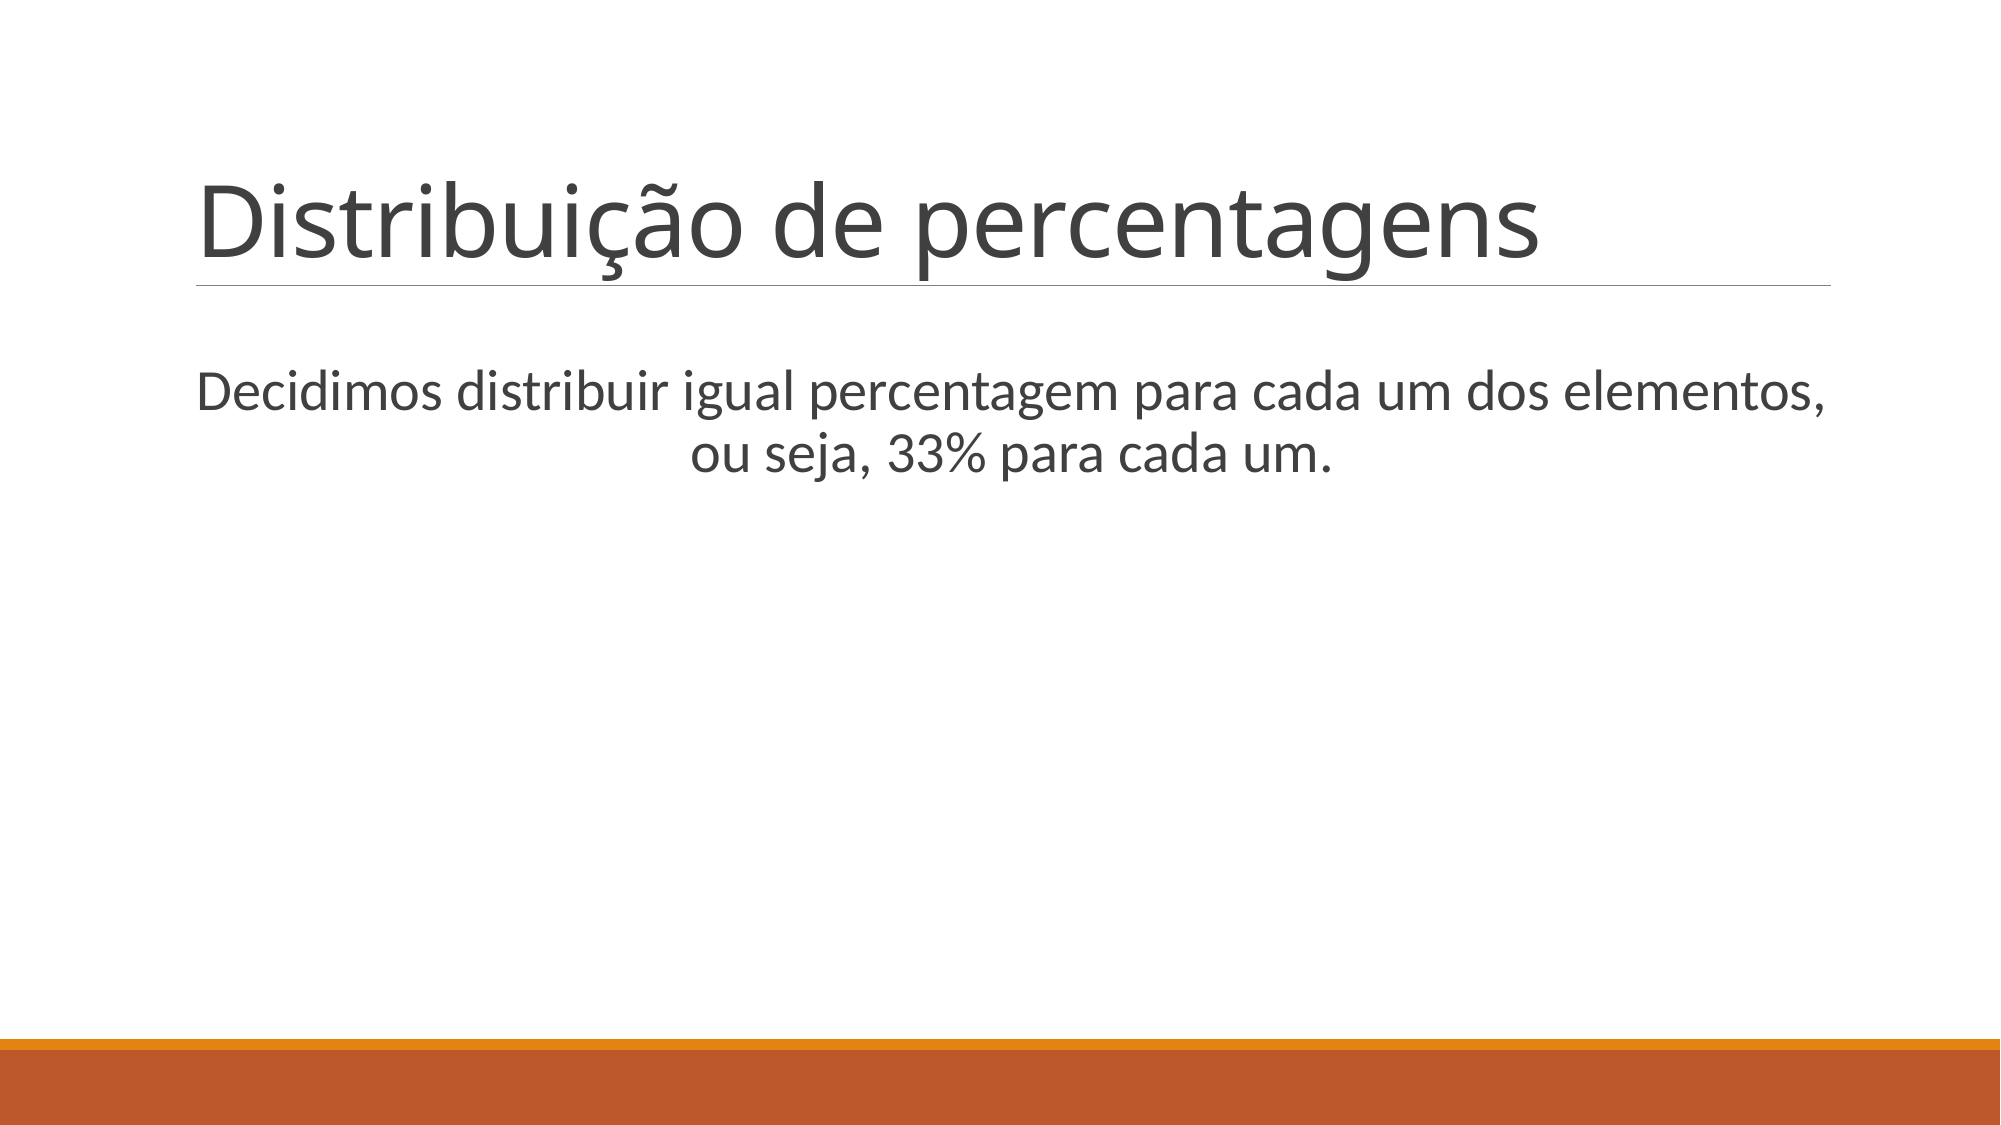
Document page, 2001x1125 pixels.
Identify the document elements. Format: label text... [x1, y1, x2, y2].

list Decidimos distribuir igual percentagem para cada um dos elementos, ou seja, 33% para cada um. [180, 352, 1830, 1013]
title Distribuição de percentagens [180, 47, 1830, 285]
